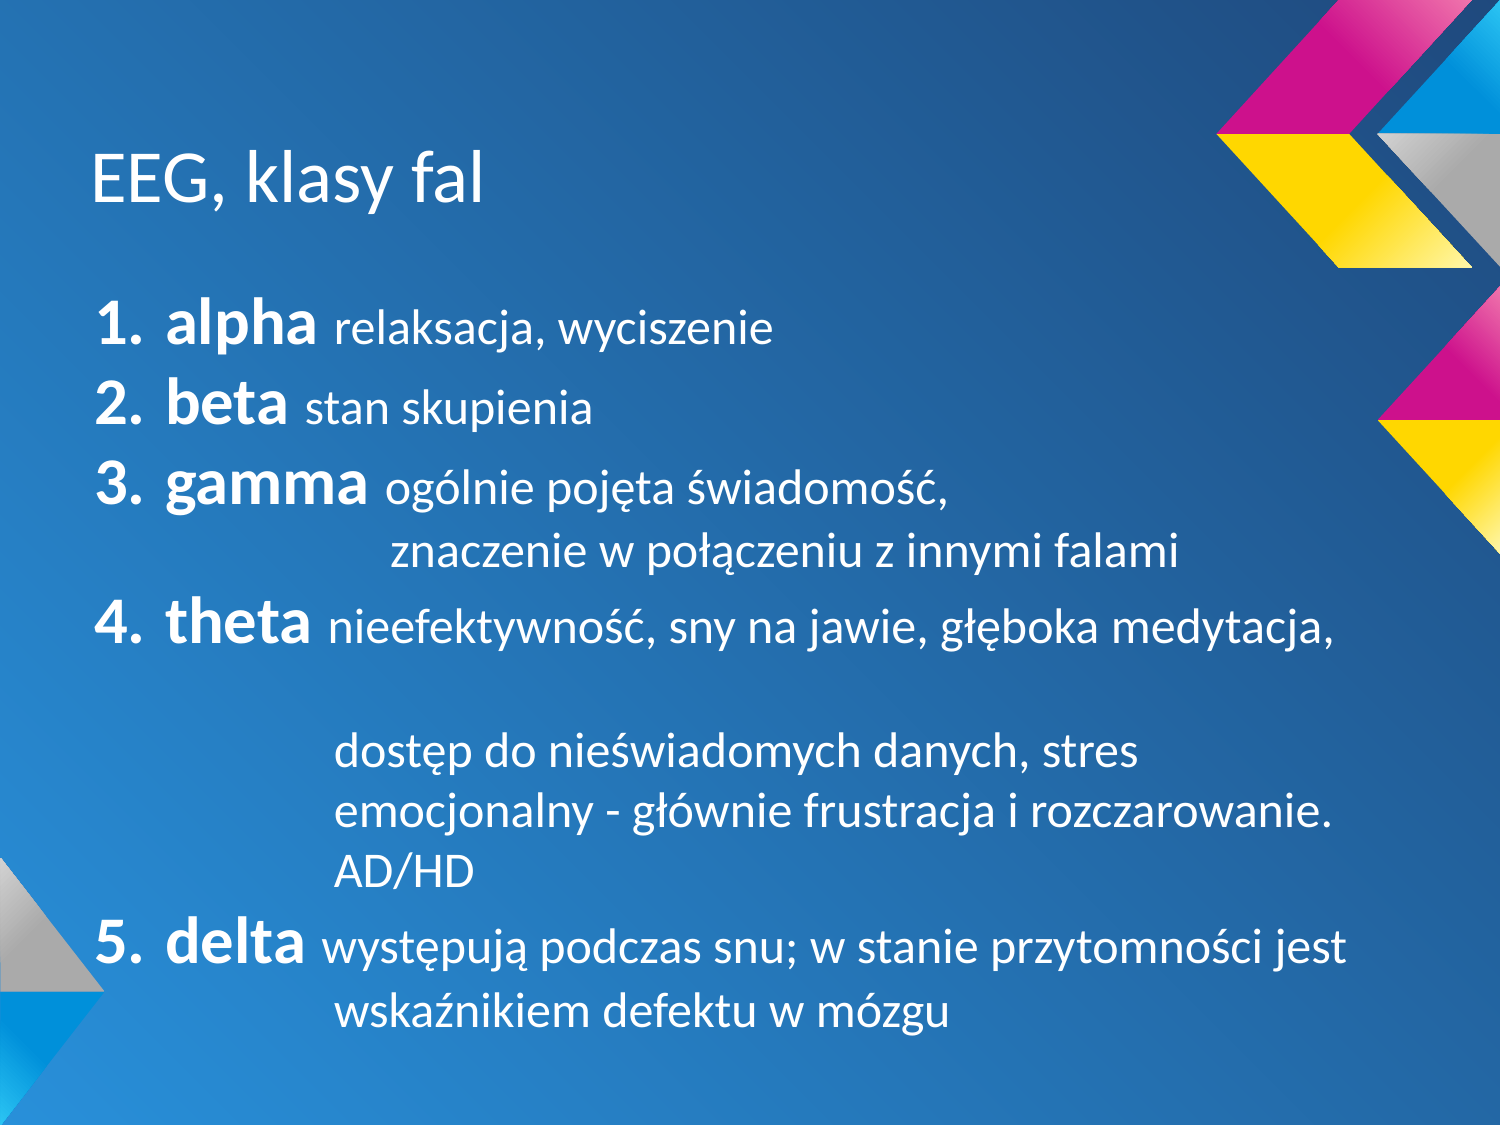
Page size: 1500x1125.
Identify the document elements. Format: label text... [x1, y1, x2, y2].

list alpha relaksacja, wyciszenie beta stan skupienia gamma ogólnie pojęta świadomość, znaczenie w połączeniu z innymi falami theta nieefektywność, sny na jawie, głęboka medytacja, dostęp do nieświadomych danych, stres emocjonalny - głównie frustracja i rozczarowanie. AD/HD delta występują podczas snu; w stanie przytomności jest wskaźnikiem defektu w mózgu [75, 262, 1425, 1057]
title EEG, klasy fal [75, 45, 1204, 233]
